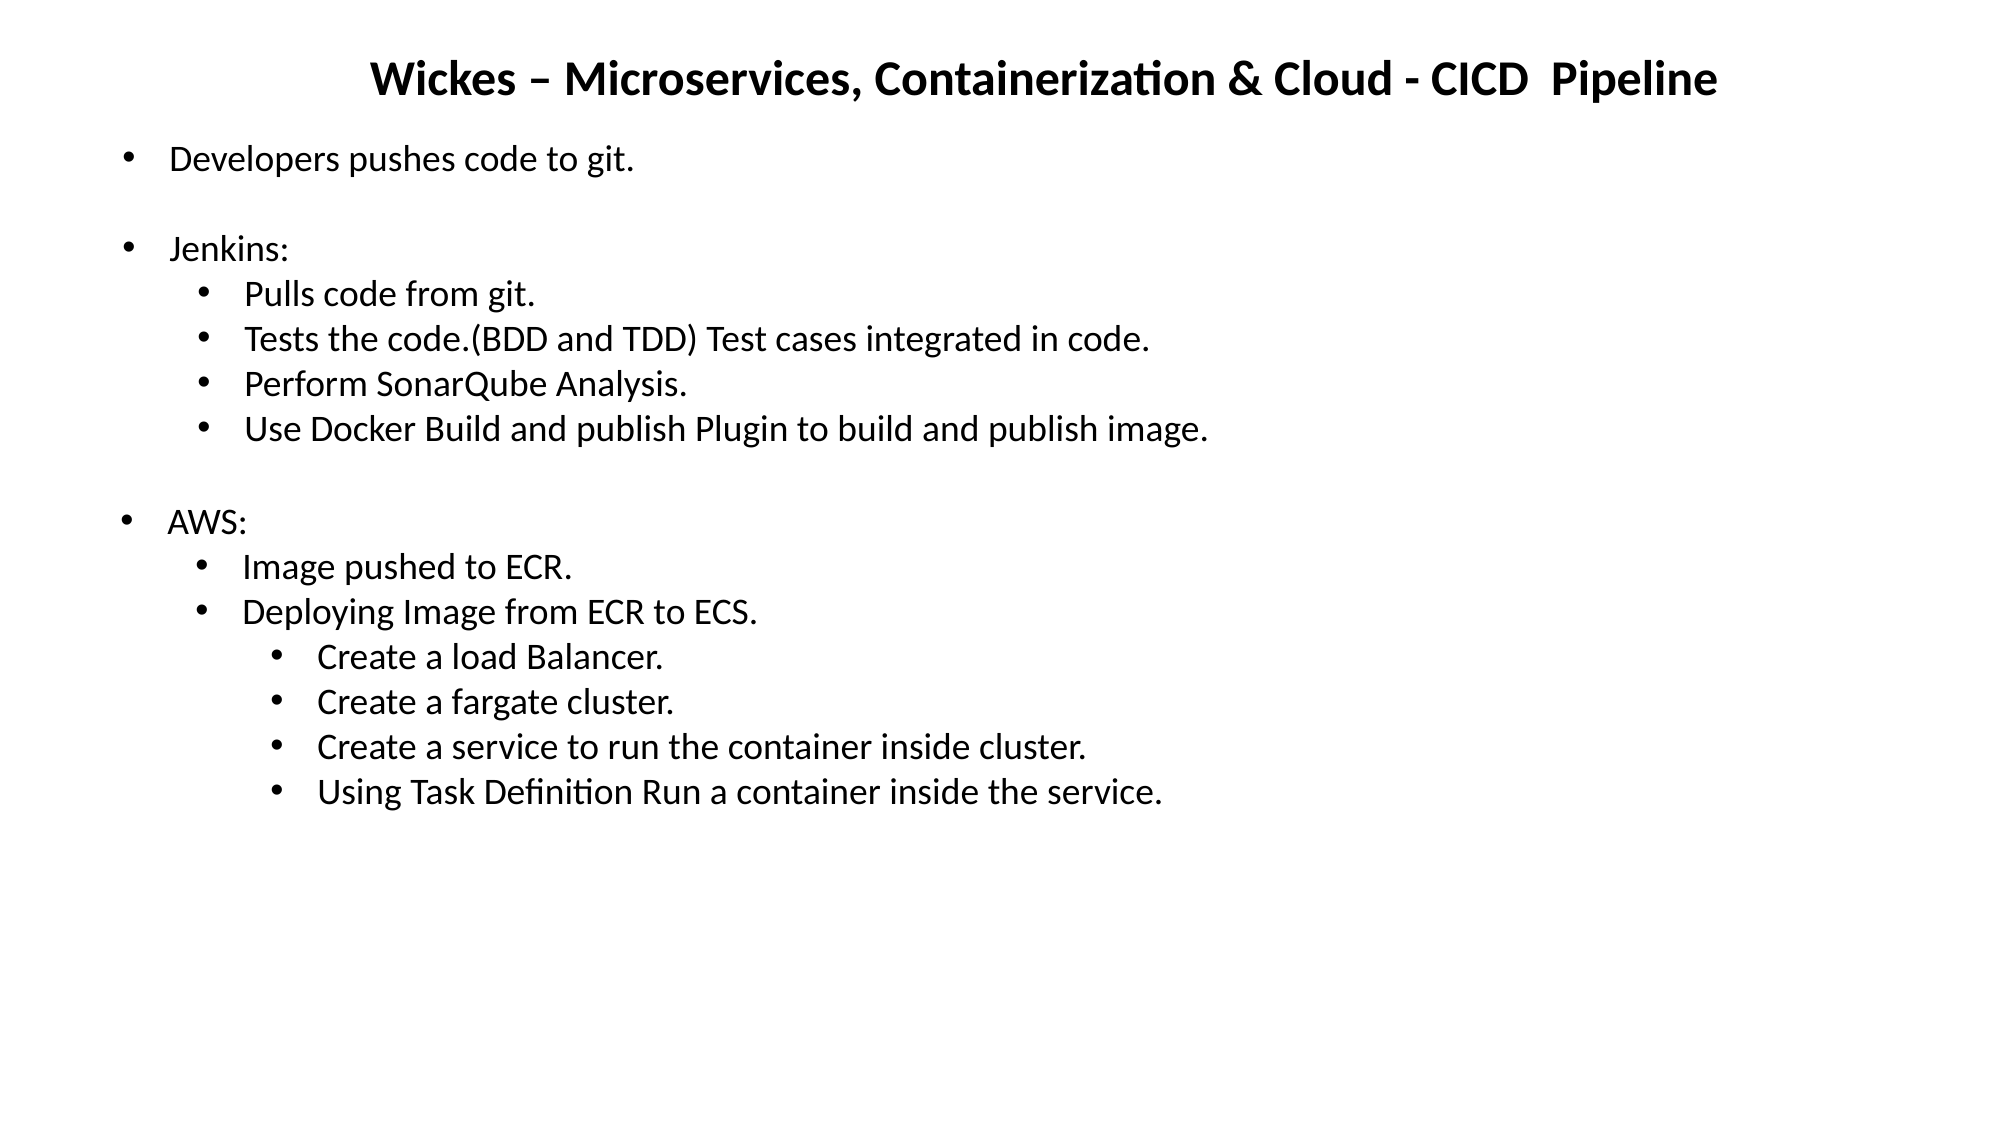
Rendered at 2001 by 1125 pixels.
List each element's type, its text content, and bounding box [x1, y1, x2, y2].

text_box Wickes – Microservices, Containerization & Cloud - CICD Pipeline [355, 37, 1735, 173]
text_box Developers pushes code to git. Jenkins: Pulls code from git. Tests the code.(BDD and TDD) Test cases integrated in code. Perform SonarQube Analysis. Use Docker Build and publish Plugin to build and publish image. [107, 126, 1234, 502]
text_box AWS: Image pushed to ECR. Deploying Image from ECR to ECS. Create a load Balancer. Create a fargate cluster. Create a service to run the container inside cluster. Using Task Definition Run a container inside the service. [105, 489, 1211, 910]
